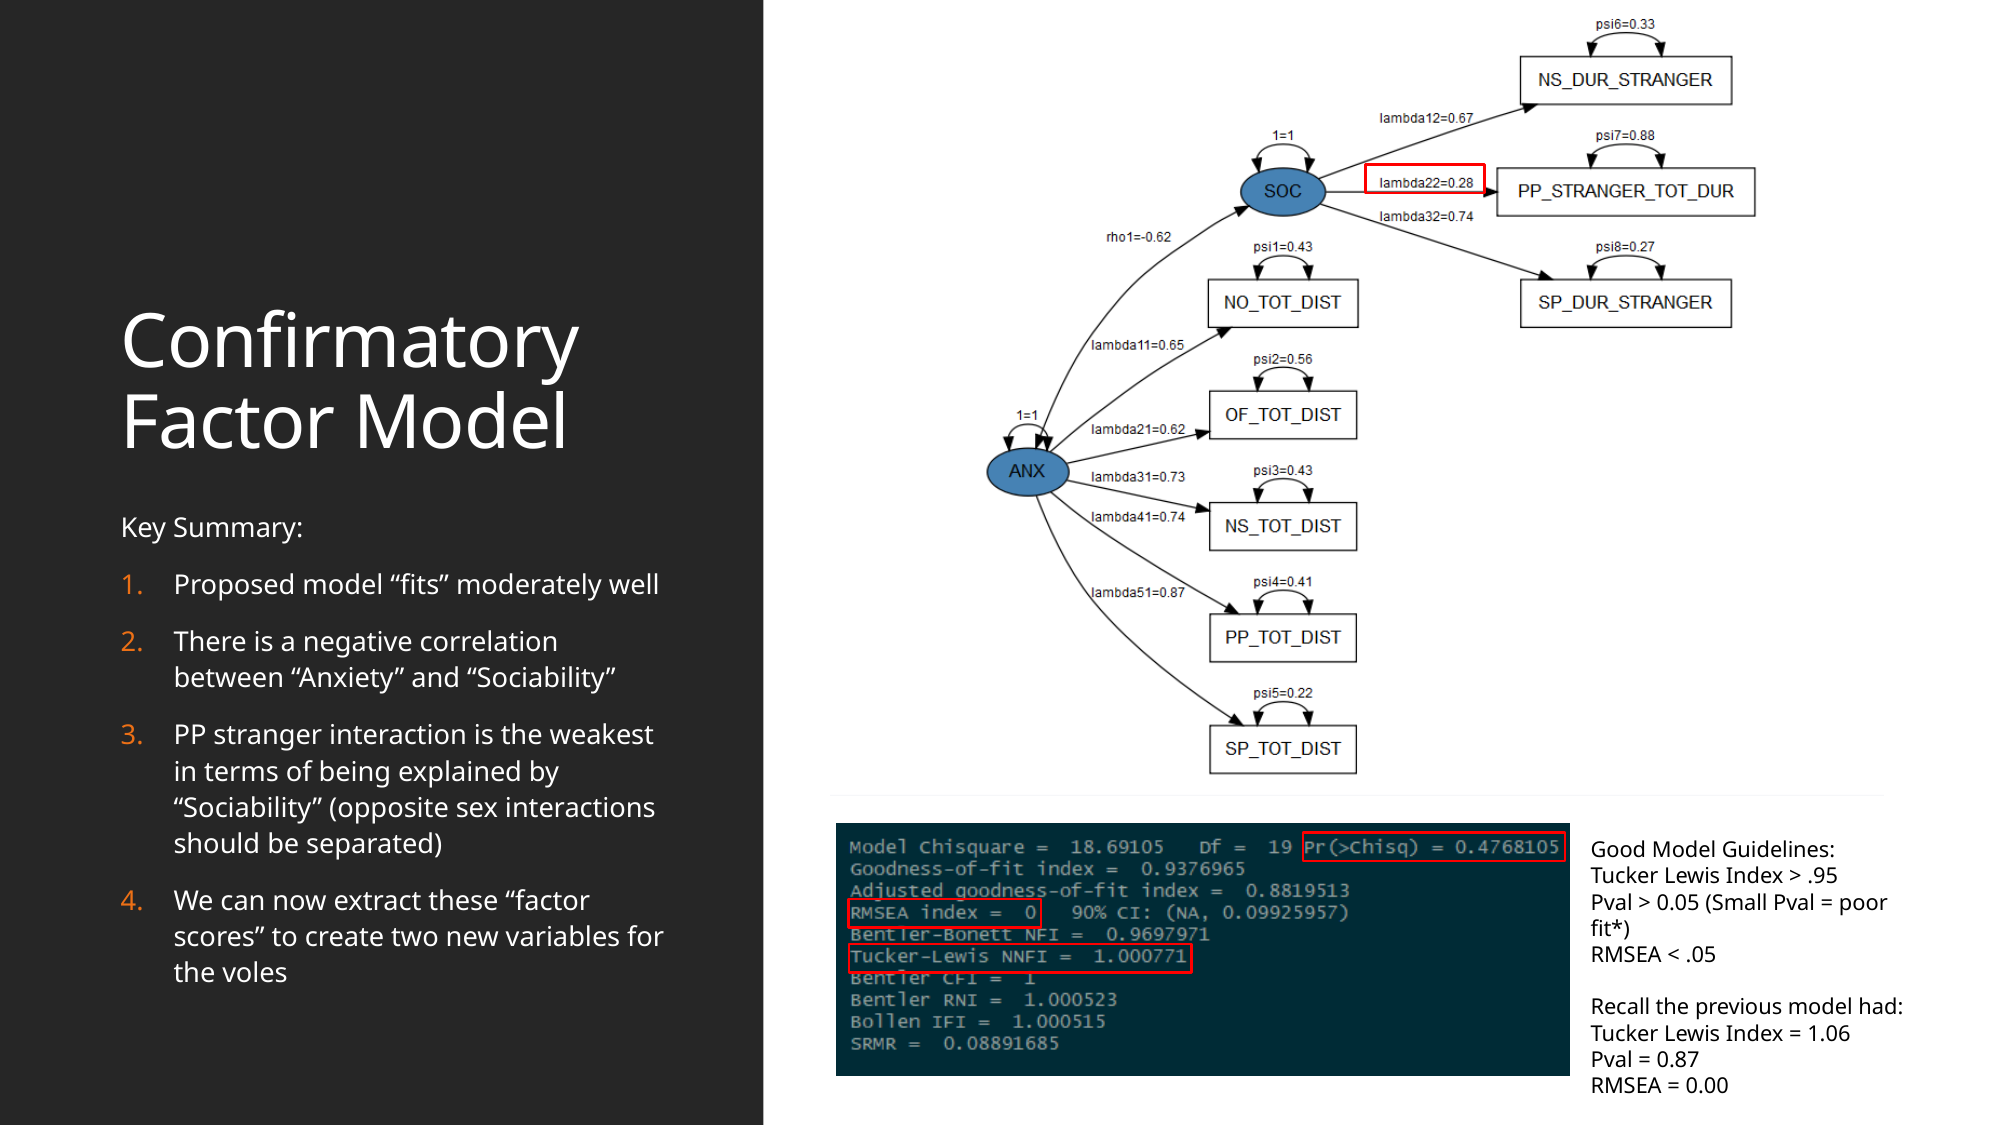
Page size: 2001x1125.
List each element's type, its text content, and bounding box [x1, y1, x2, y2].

title Confirmatory Factor Model [105, 128, 683, 473]
picture [1363, 839, 1373, 853]
picture [1003, 1037, 1013, 1049]
picture [969, 995, 976, 1006]
picture [1341, 884, 1349, 897]
picture [852, 1038, 883, 1049]
picture [1107, 868, 1117, 872]
picture [921, 883, 943, 899]
picture [900, 992, 905, 1006]
list Key Summary: Proposed model “fits” moderately well There is a negative correlation between “Anxiety” and “Sociability” PP stranger interaction is the weakest in terms of being explained by “Sociability” (opposite sex interactions should be separated) We can now extract these “factor scores” to create two new variables for the voles [105, 499, 683, 1002]
text_box Good Model Guidelines: Tucker Lewis Index > .95 Pval > 0.05 (Small Pval = poor fit*) RMSEA < .05 Recall the previous model had: Tucker Lewis Index = 1.06 Pval = 0.87 RMSEA = 0.00 [1575, 828, 1934, 1106]
picture [1200, 862, 1210, 875]
picture [829, 4, 1884, 796]
picture [889, 887, 895, 899]
picture [1085, 993, 1093, 998]
picture [1117, 907, 1127, 918]
picture [1167, 928, 1174, 940]
picture [1329, 906, 1337, 918]
picture [1084, 841, 1094, 853]
picture [1014, 843, 1024, 853]
picture [898, 887, 907, 899]
picture [1132, 907, 1139, 918]
picture [1190, 887, 1198, 897]
picture [1330, 839, 1338, 856]
picture [898, 1018, 920, 1027]
picture [1108, 993, 1116, 1006]
picture [1178, 928, 1187, 940]
picture [899, 908, 908, 918]
picture [852, 883, 873, 899]
picture [1004, 861, 1010, 875]
picture [956, 883, 1035, 901]
picture [1096, 950, 1105, 962]
picture [1201, 928, 1209, 940]
picture [1340, 842, 1360, 853]
picture [910, 931, 930, 940]
picture [1107, 841, 1117, 853]
picture [1097, 1015, 1104, 1027]
picture [1049, 993, 1069, 1006]
picture [849, 951, 862, 962]
picture [1282, 906, 1290, 918]
picture [1212, 890, 1222, 894]
picture [1247, 884, 1257, 897]
picture [876, 907, 895, 918]
picture [909, 886, 918, 899]
picture [1085, 865, 1091, 875]
picture [1073, 841, 1082, 853]
picture [991, 843, 1011, 853]
picture [1526, 841, 1535, 853]
picture [851, 995, 895, 1006]
picture [1305, 906, 1315, 918]
picture [975, 1037, 1001, 1049]
picture [1143, 883, 1149, 896]
picture [1086, 998, 1093, 1006]
picture [1108, 883, 1114, 896]
picture [899, 839, 905, 853]
picture [1294, 884, 1302, 897]
picture [1224, 906, 1234, 918]
picture [1456, 841, 1466, 853]
picture [1086, 1015, 1090, 1027]
picture [932, 905, 966, 918]
picture [1068, 993, 1083, 1006]
picture [863, 839, 896, 853]
picture [1190, 928, 1197, 940]
picture [1038, 951, 1046, 962]
picture [1107, 928, 1117, 940]
picture [1282, 841, 1292, 850]
picture [1270, 884, 1292, 897]
picture [944, 995, 954, 1006]
picture [910, 996, 930, 1006]
picture [1119, 950, 1152, 962]
picture [1387, 843, 1395, 853]
picture [1014, 864, 1023, 875]
picture [1002, 951, 1035, 962]
picture [967, 861, 977, 875]
picture [1142, 841, 1152, 853]
picture [1050, 929, 1058, 940]
picture [956, 995, 966, 1006]
picture [1537, 841, 1558, 853]
picture [1247, 906, 1280, 918]
picture [1179, 862, 1186, 869]
picture [1155, 950, 1162, 962]
picture [922, 905, 928, 918]
picture [923, 951, 941, 962]
picture [1038, 887, 1046, 899]
picture [991, 977, 1001, 981]
picture [946, 843, 952, 853]
picture [1178, 870, 1186, 875]
picture [1166, 862, 1176, 875]
picture [1050, 1037, 1058, 1049]
picture [968, 1037, 976, 1049]
picture [1061, 883, 1081, 897]
picture [1303, 842, 1325, 853]
picture [1318, 906, 1325, 918]
picture [1073, 906, 1107, 918]
picture [980, 956, 988, 962]
picture [874, 883, 883, 901]
picture [1142, 862, 1152, 875]
picture [1155, 841, 1162, 853]
picture [1200, 842, 1210, 853]
picture [1095, 883, 1104, 897]
picture [1377, 843, 1382, 853]
picture [1212, 839, 1221, 853]
picture [1049, 861, 1082, 875]
picture [1027, 993, 1035, 1006]
picture [886, 1038, 895, 1049]
picture [935, 1016, 941, 1027]
picture [1061, 955, 1071, 959]
picture [875, 948, 896, 962]
picture [957, 848, 965, 853]
picture [1294, 906, 1302, 918]
picture [920, 839, 943, 853]
picture [850, 842, 860, 853]
picture [1270, 841, 1279, 853]
picture [1318, 889, 1325, 897]
picture [957, 865, 966, 875]
picture [944, 1016, 953, 1027]
picture [1026, 906, 1036, 918]
picture [1479, 841, 1488, 853]
picture [1153, 883, 1187, 897]
picture [1026, 1037, 1048, 1049]
picture [1305, 884, 1315, 897]
picture [991, 999, 1001, 1003]
picture [944, 1037, 955, 1049]
picture [848, 899, 1047, 940]
picture [968, 843, 988, 857]
picture [1398, 839, 1417, 857]
picture [1502, 841, 1524, 853]
picture [975, 931, 989, 940]
picture [851, 861, 930, 875]
picture [1212, 862, 1234, 875]
picture [849, 944, 1192, 984]
picture [1016, 1015, 1020, 1027]
picture [1155, 928, 1164, 940]
picture [1096, 993, 1104, 1006]
picture [898, 953, 918, 962]
picture [1433, 846, 1443, 850]
picture [851, 1016, 873, 1027]
picture [1177, 907, 1199, 918]
picture [933, 865, 941, 870]
picture [1168, 905, 1174, 921]
picture [1168, 950, 1174, 960]
picture [969, 909, 977, 918]
picture [1119, 841, 1140, 853]
picture [1329, 884, 1337, 897]
picture [1236, 862, 1244, 875]
picture [1015, 1037, 1022, 1049]
picture [991, 861, 1000, 875]
picture [1177, 950, 1186, 962]
picture [1341, 905, 1347, 921]
picture [863, 953, 872, 962]
picture [1037, 1015, 1081, 1027]
picture [944, 953, 966, 962]
picture [1131, 928, 1152, 940]
picture [1039, 861, 1045, 875]
picture [958, 1016, 964, 1027]
picture [1119, 886, 1127, 895]
